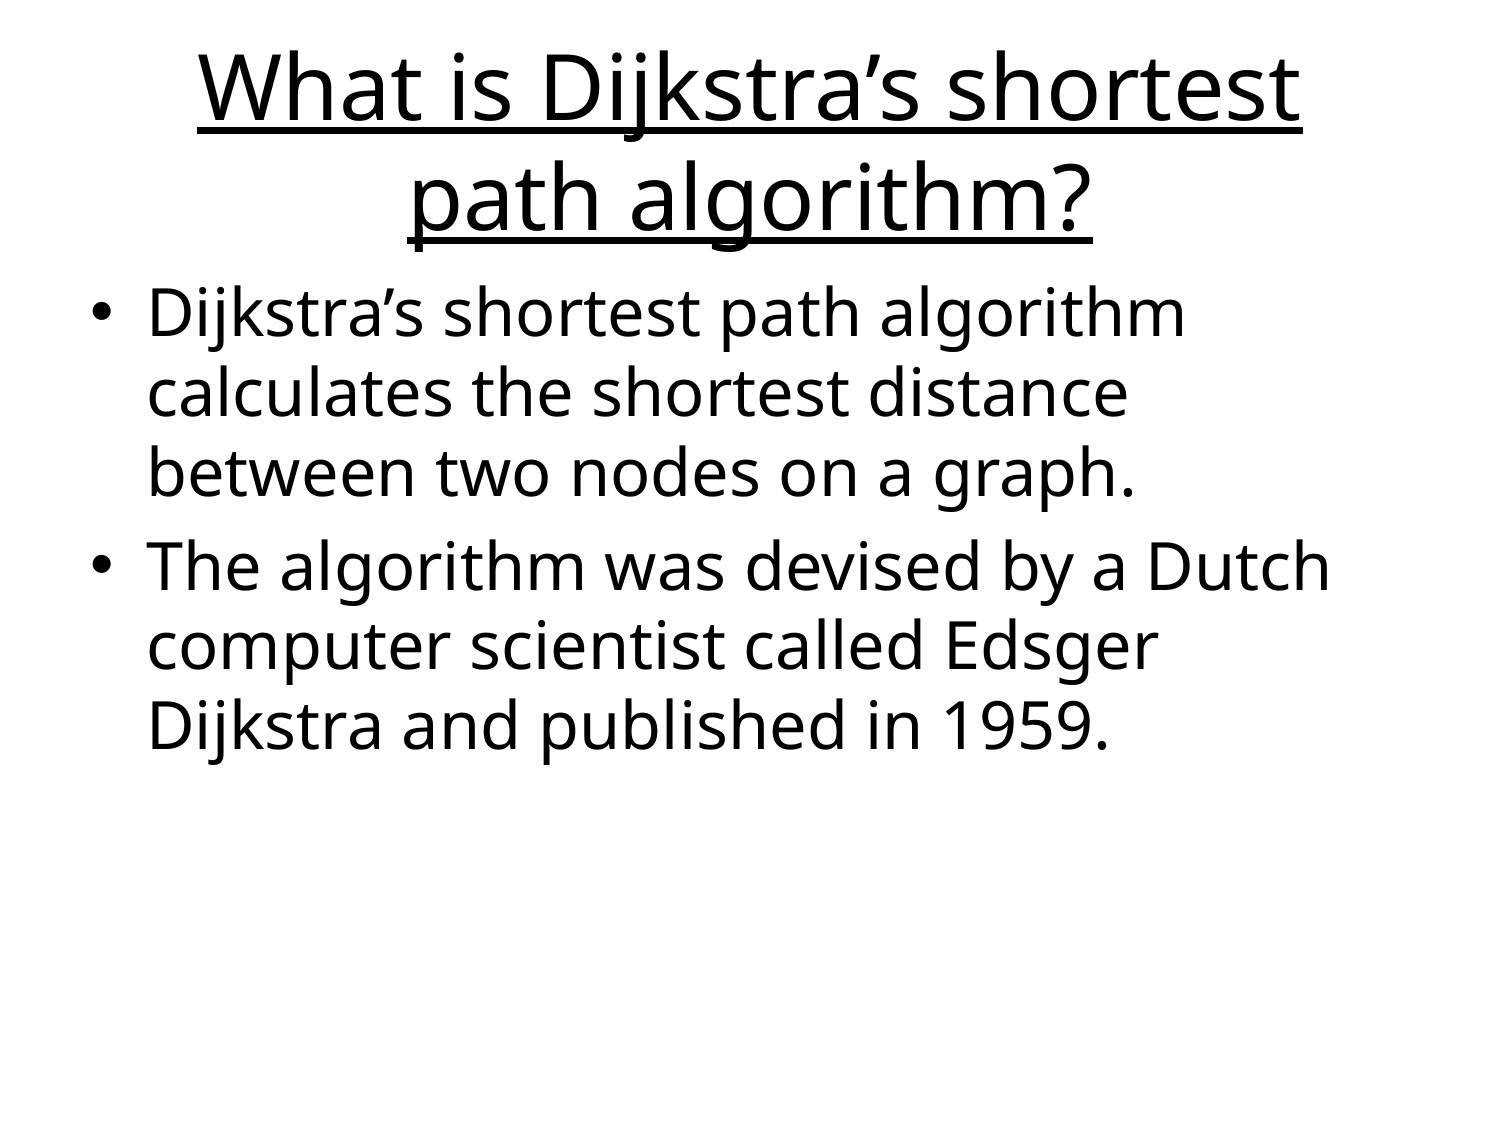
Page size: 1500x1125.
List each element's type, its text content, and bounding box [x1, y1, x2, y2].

title What is Dijkstra’s shortest path algorithm? [75, 45, 1425, 233]
list Dijkstra’s shortest path algorithm calculates the shortest distance between two nodes on a graph. The algorithm was devised by a Dutch computer scientist called Edsger Dijkstra and published in 1959. [75, 262, 1425, 1005]
